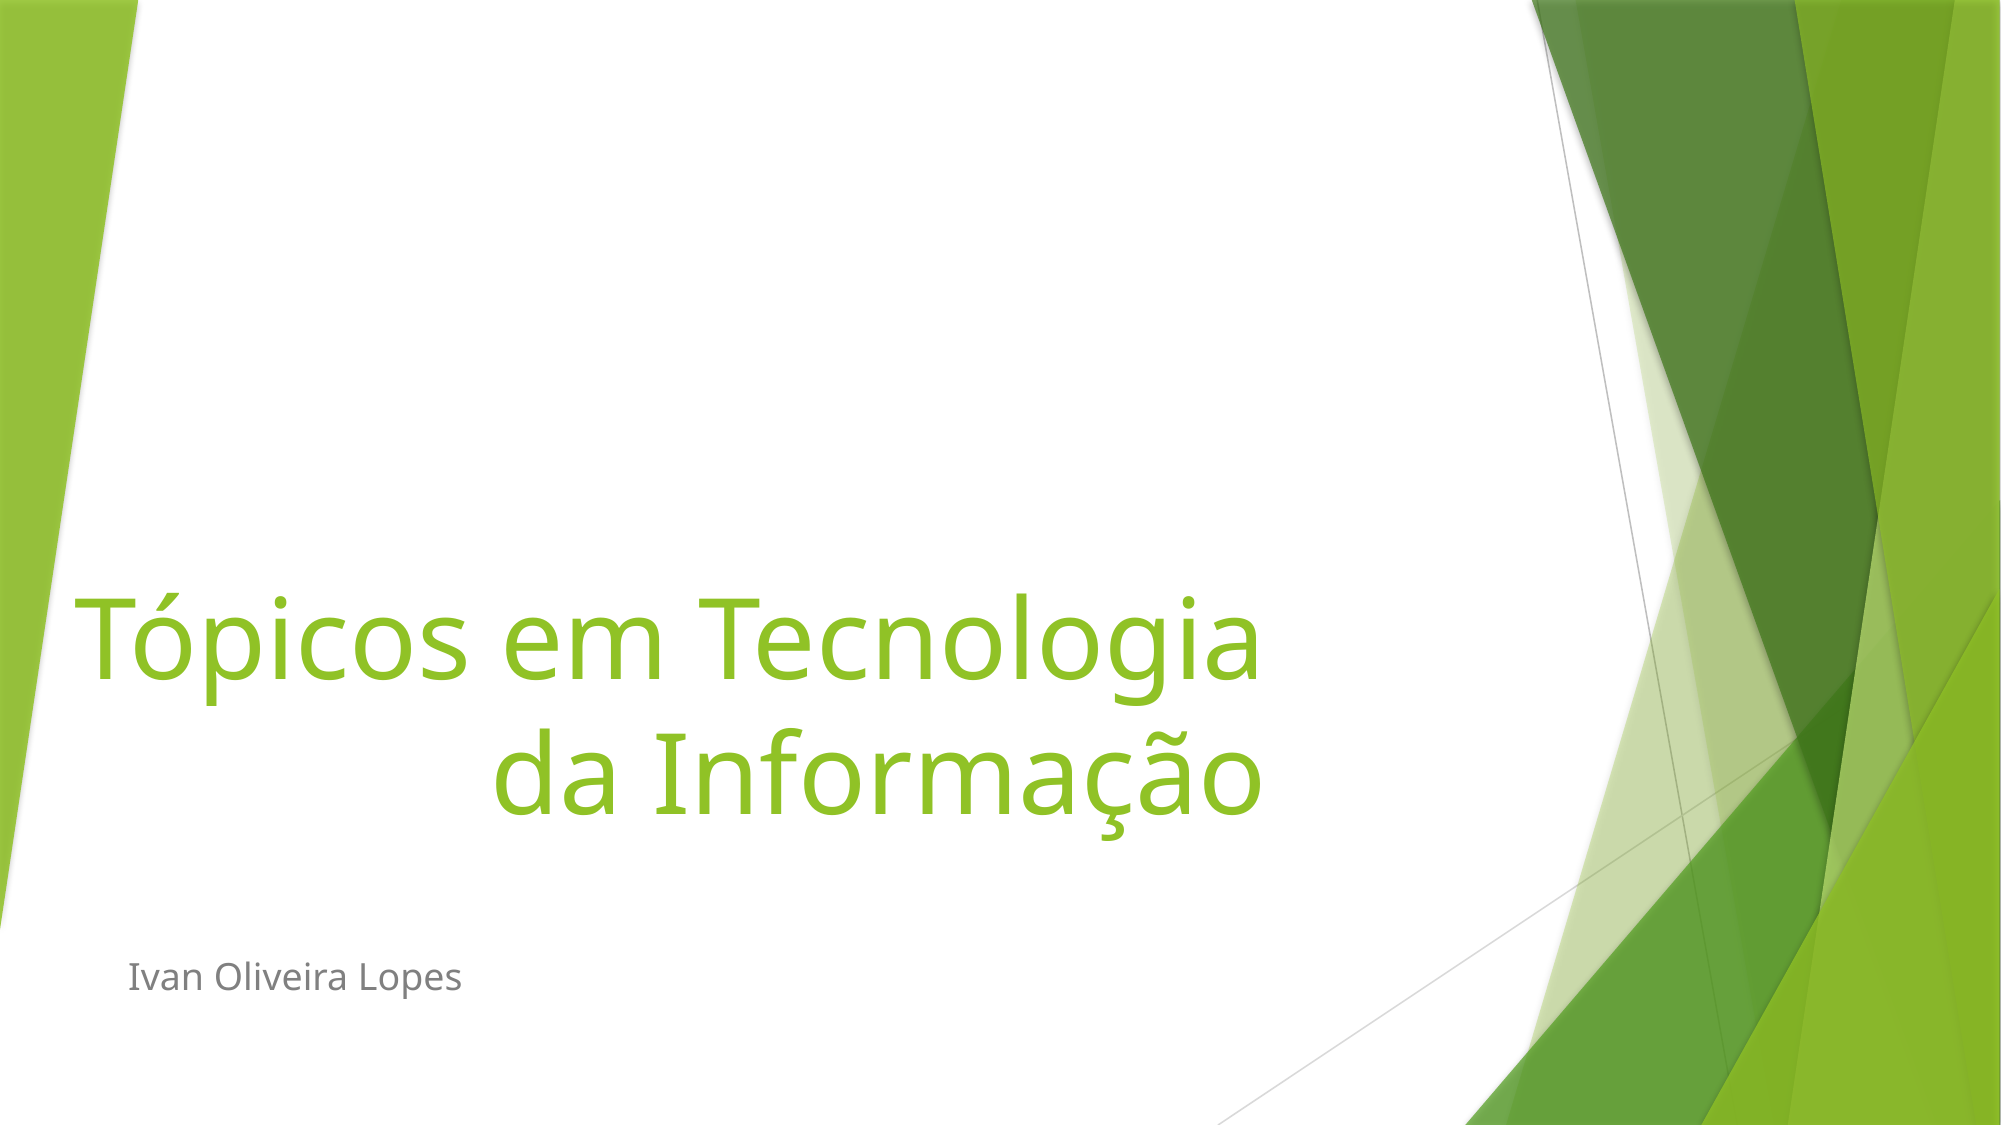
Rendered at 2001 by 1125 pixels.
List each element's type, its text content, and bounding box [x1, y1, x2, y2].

subtitle Ivan Oliveira Lopes [0, 945, 478, 1125]
title Tópicos em Tecnologia da Informação [0, 215, 1282, 845]
